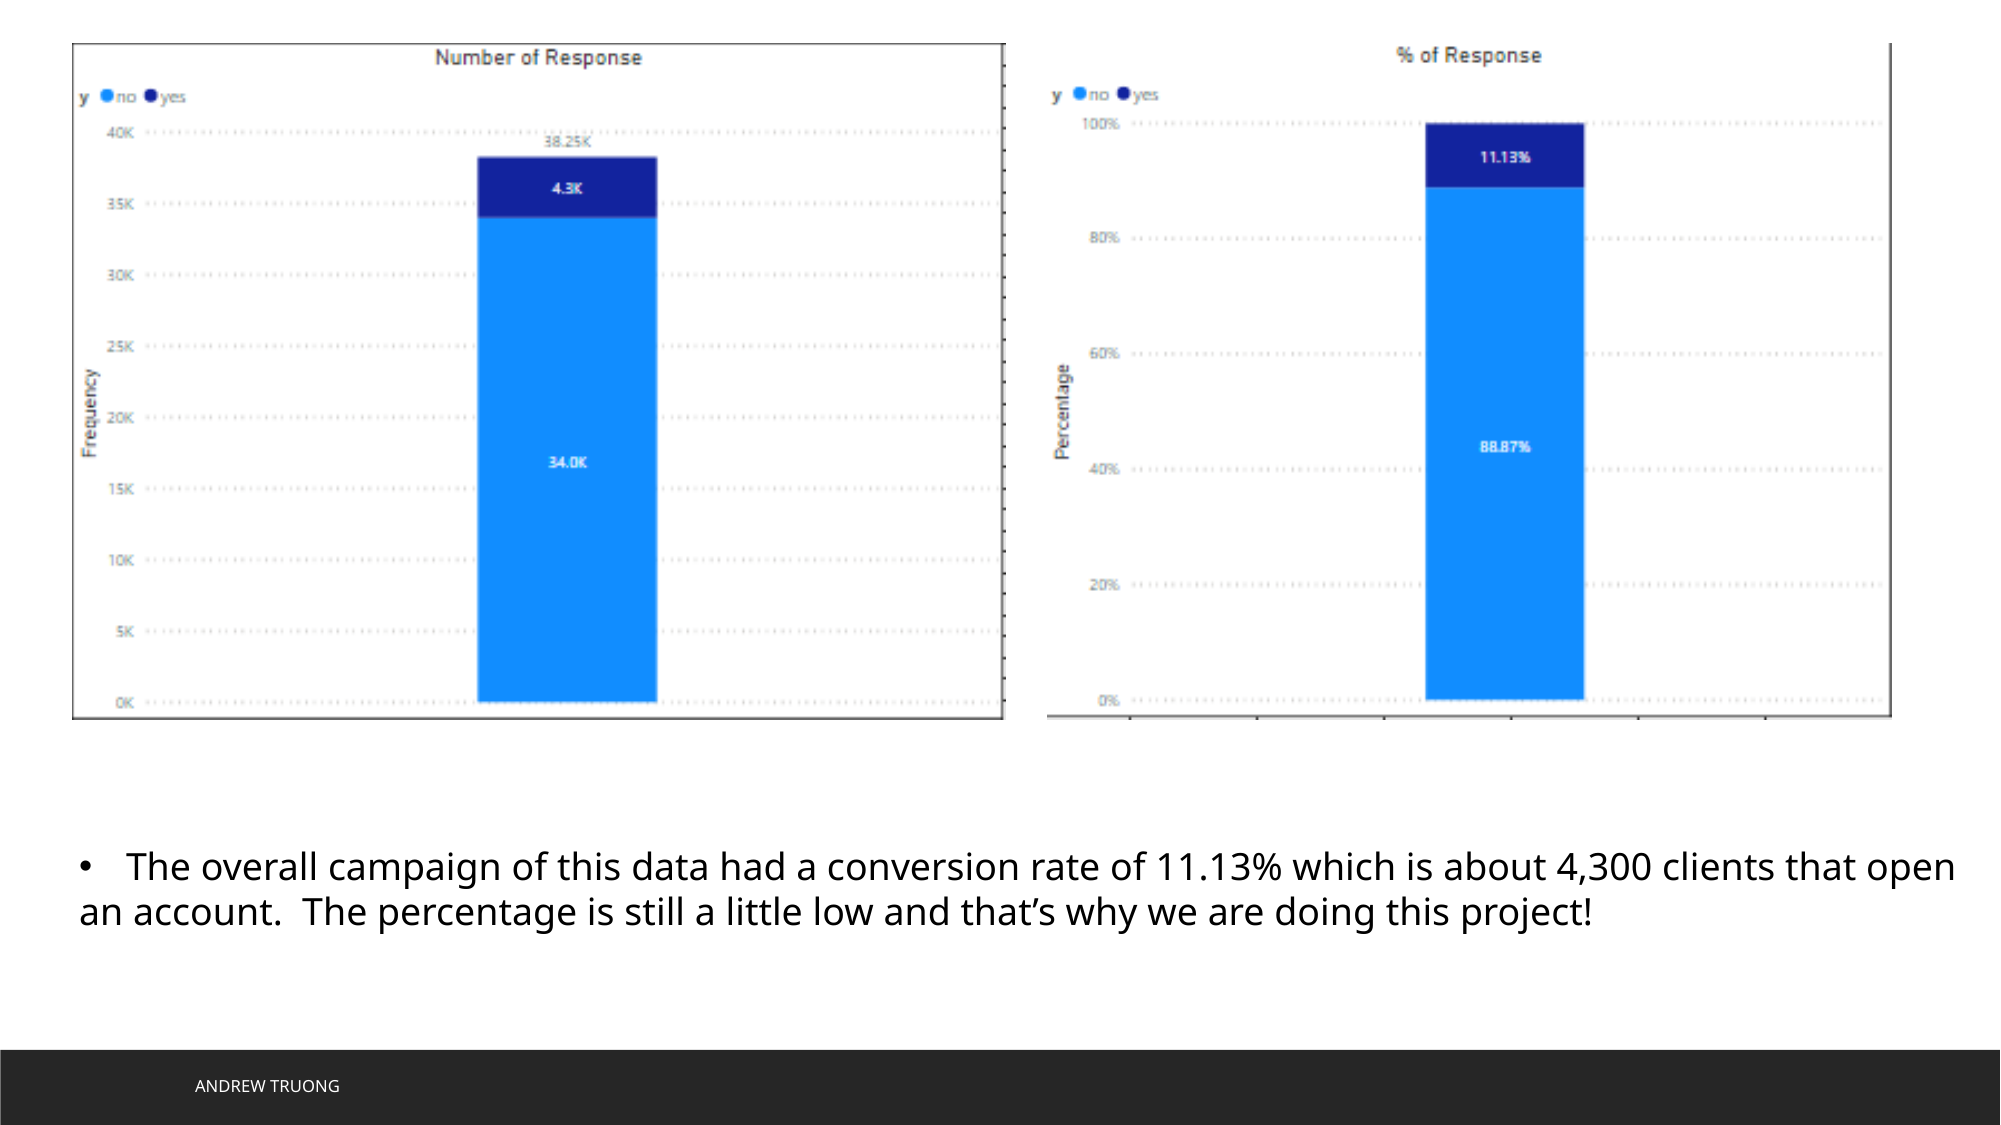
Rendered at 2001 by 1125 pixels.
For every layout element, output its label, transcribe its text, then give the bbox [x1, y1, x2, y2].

footer Andrew Truong [180, 1057, 1299, 1118]
picture [1047, 42, 1892, 721]
text_box The overall campaign of this data had a conversion rate of 11.13% which is about 4,300 clients that open an account. The percentage is still a little low and that’s why we are doing this project! [64, 835, 1974, 941]
picture [72, 42, 1006, 721]
